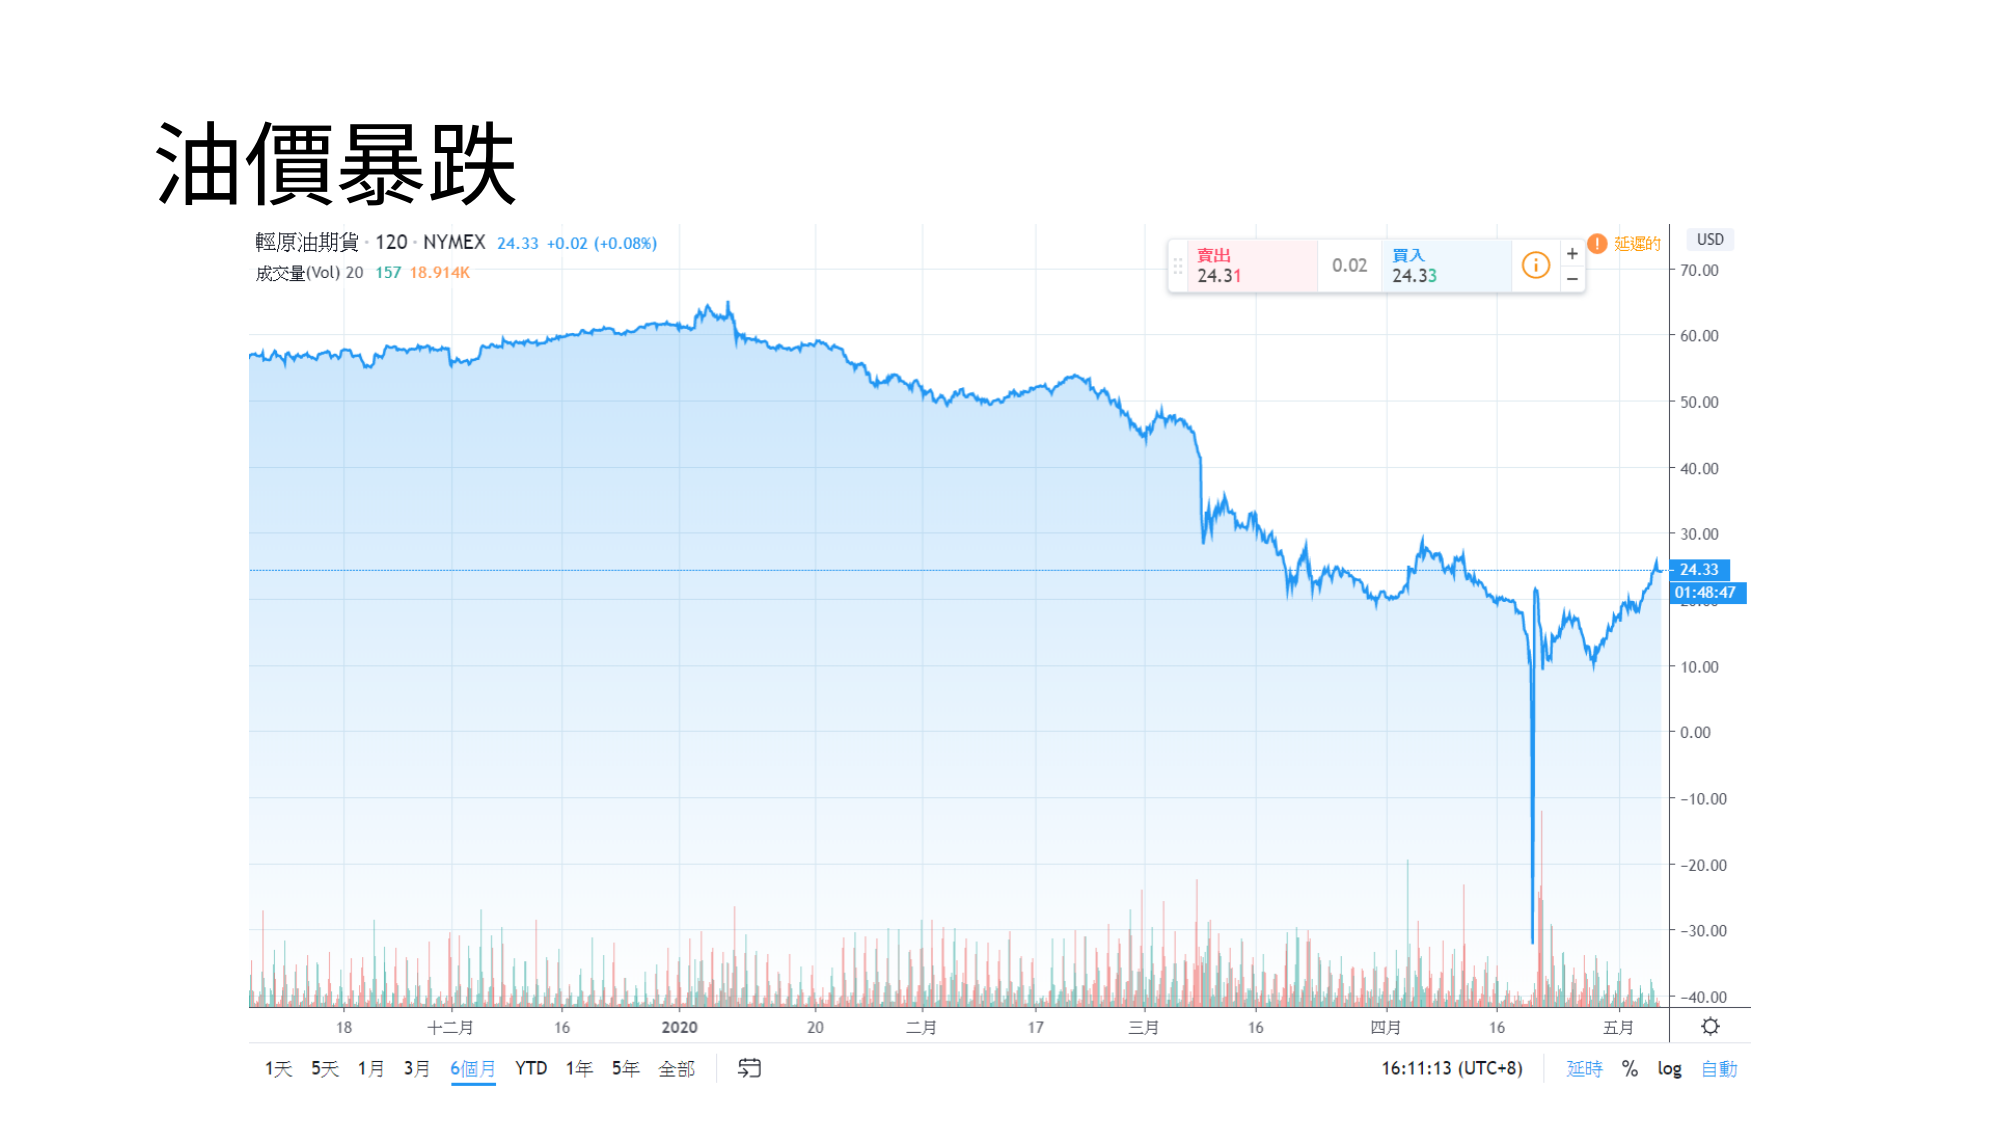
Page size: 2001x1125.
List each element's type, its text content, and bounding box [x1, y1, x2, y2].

title 油價暴跌 [137, 59, 1863, 278]
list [249, 224, 1751, 1088]
